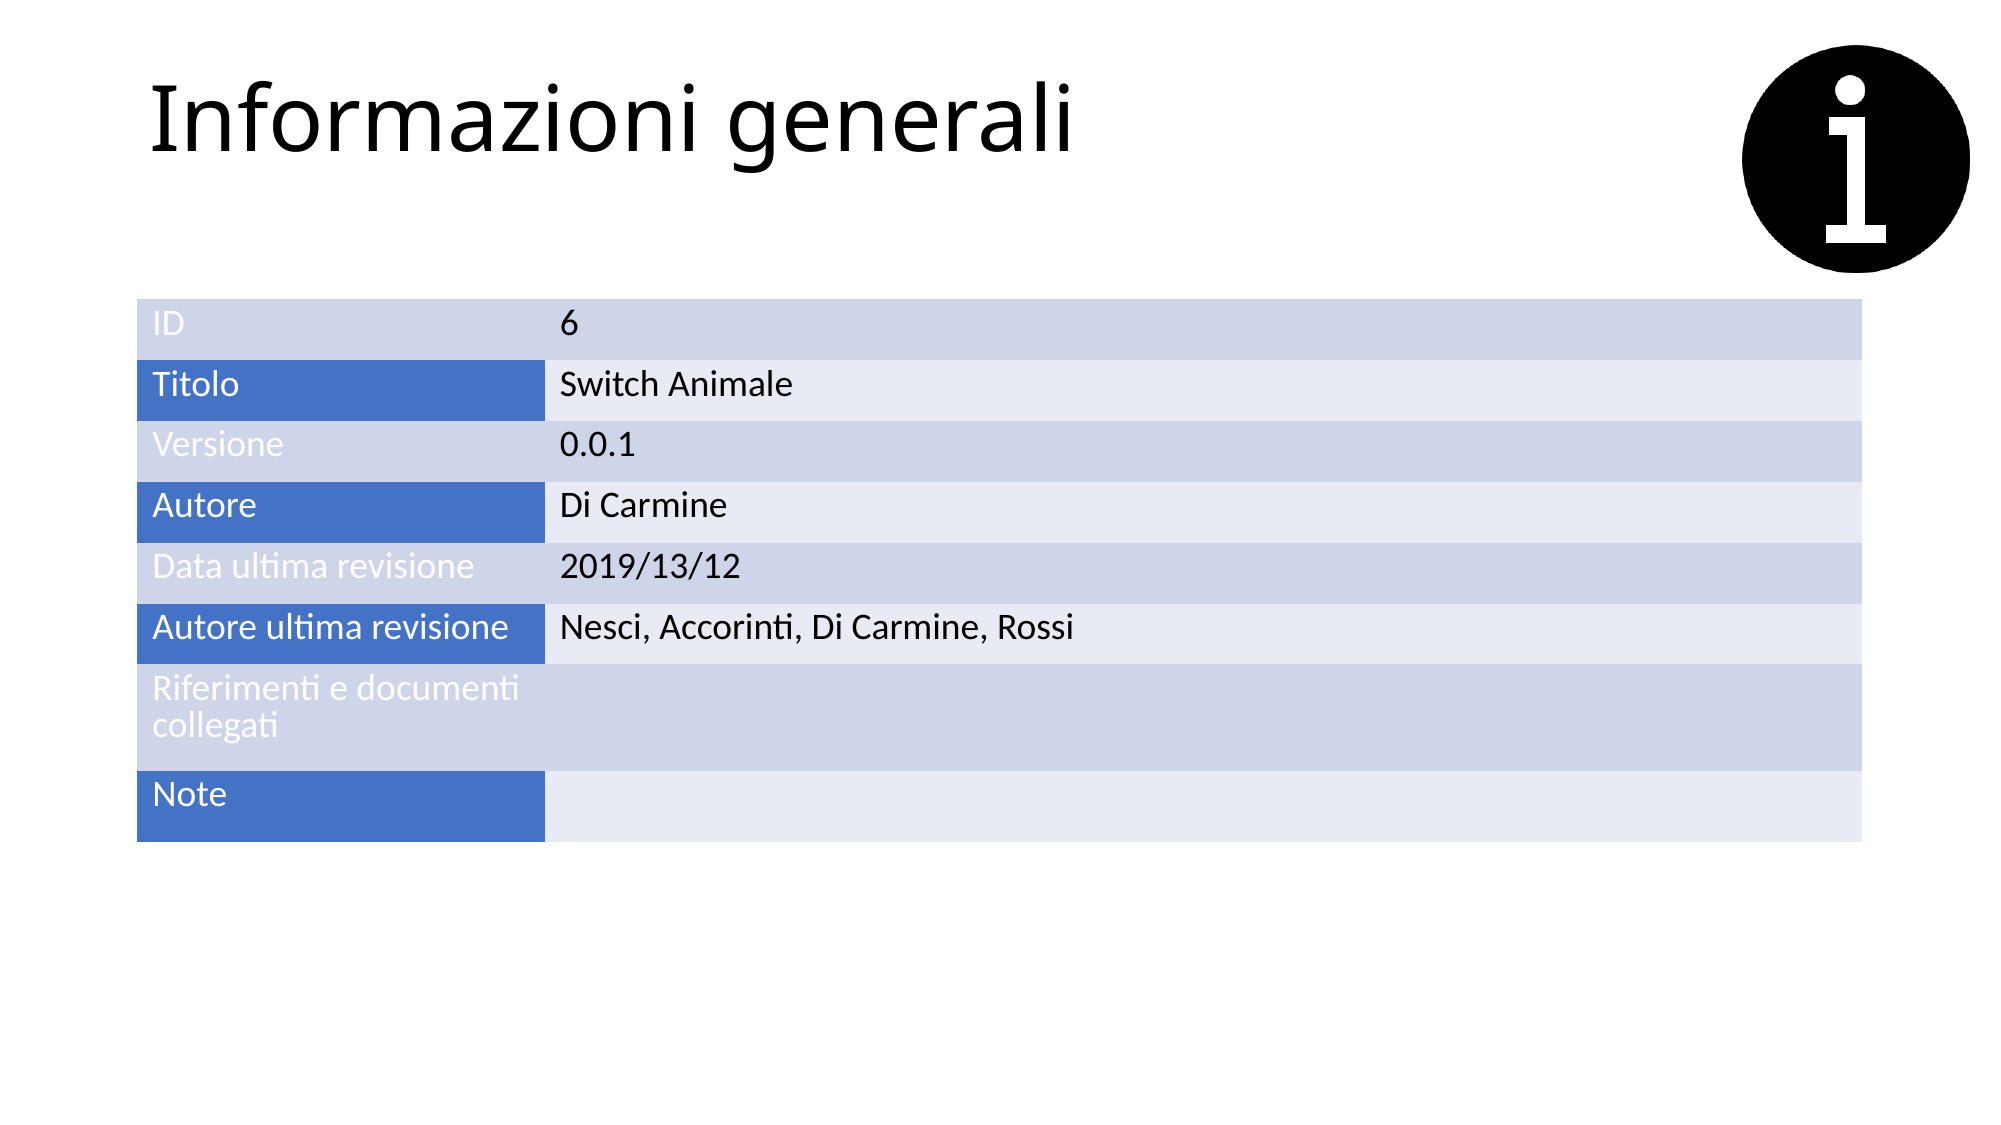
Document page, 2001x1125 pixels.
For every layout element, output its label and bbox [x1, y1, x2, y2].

picture [1712, 16, 2000, 303]
title [134, 64, 1713, 282]
